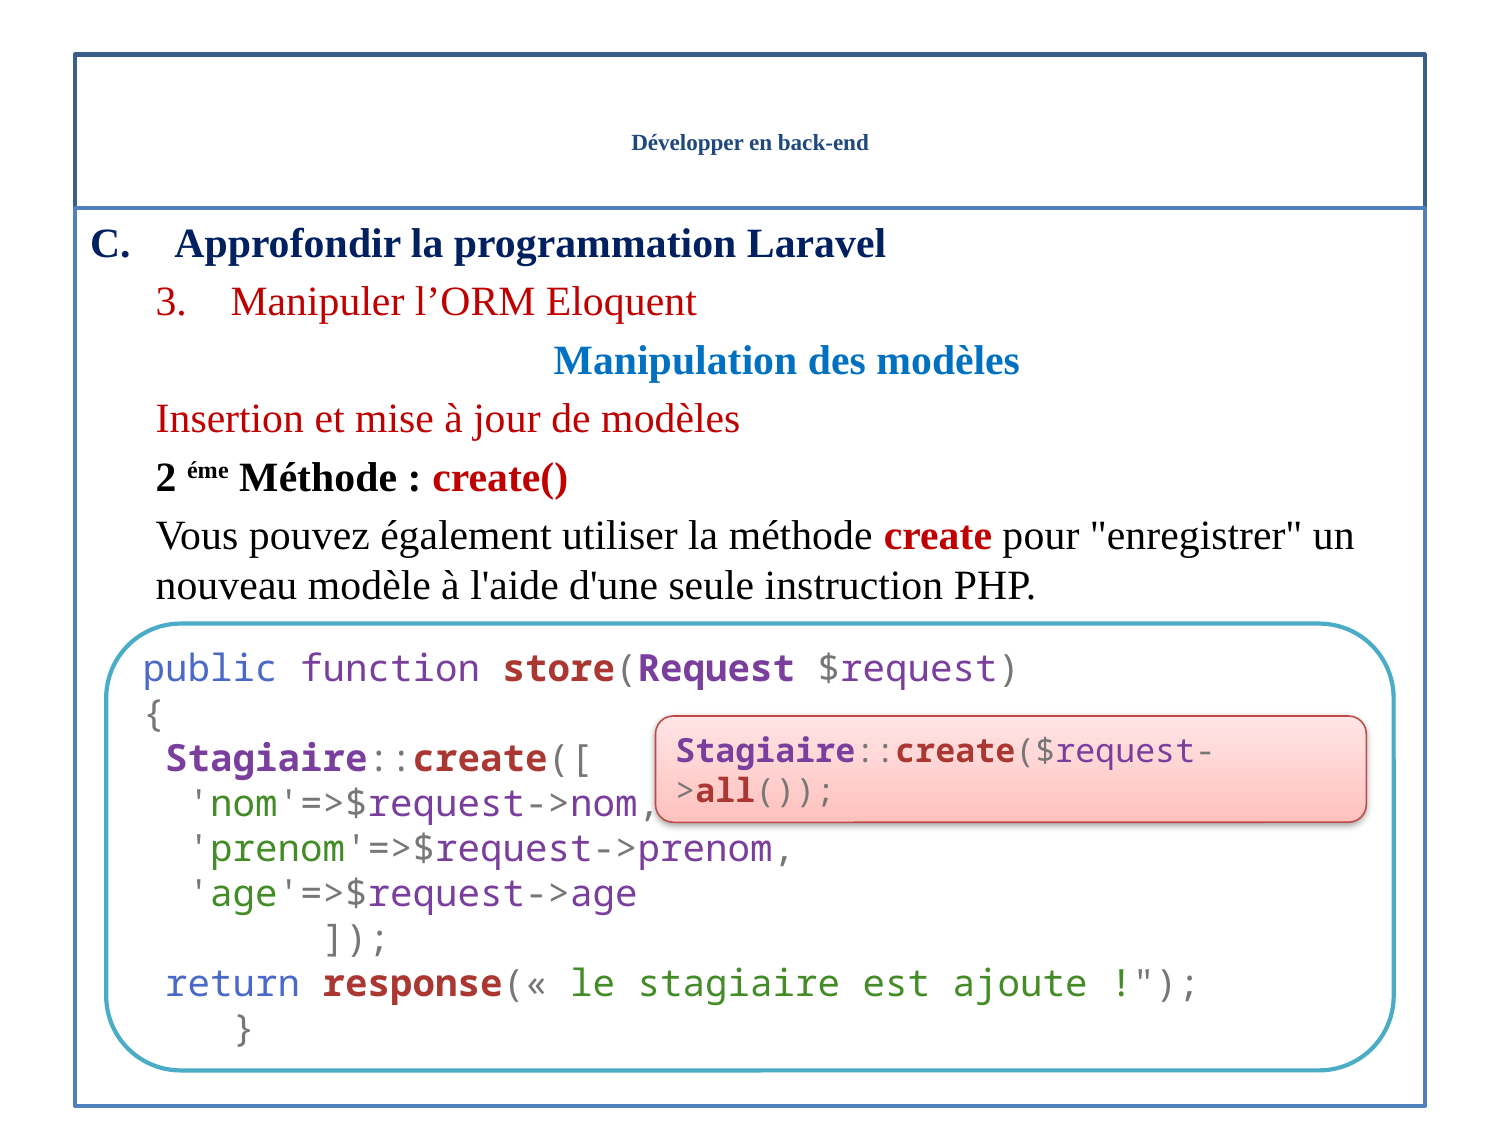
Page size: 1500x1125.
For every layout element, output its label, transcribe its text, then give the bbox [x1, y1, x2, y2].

list Approfondir la programmation Laravel Manipuler l’ORM Eloquent Manipulation des modèles Insertion et mise à jour de modèles 2 éme Méthode : create() Vous pouvez également utiliser la méthode create pour "enregistrer" un nouveau modèle à l'aide d'une seule instruction PHP. [73, 206, 1427, 1108]
text_box Stagiaire::create($request->all()); [654, 715, 1368, 824]
title Développer en back-end [75, 64, 1425, 206]
text_box public function store(Request $request) { Stagiaire::create([ 'nom'=>$request->nom, 'prenom'=>$request->prenom, 'age'=>$request->age ]); return response(« le stagiaire est ajoute !"); } [104, 621, 1396, 1073]
text_box [73, 52, 1427, 206]
